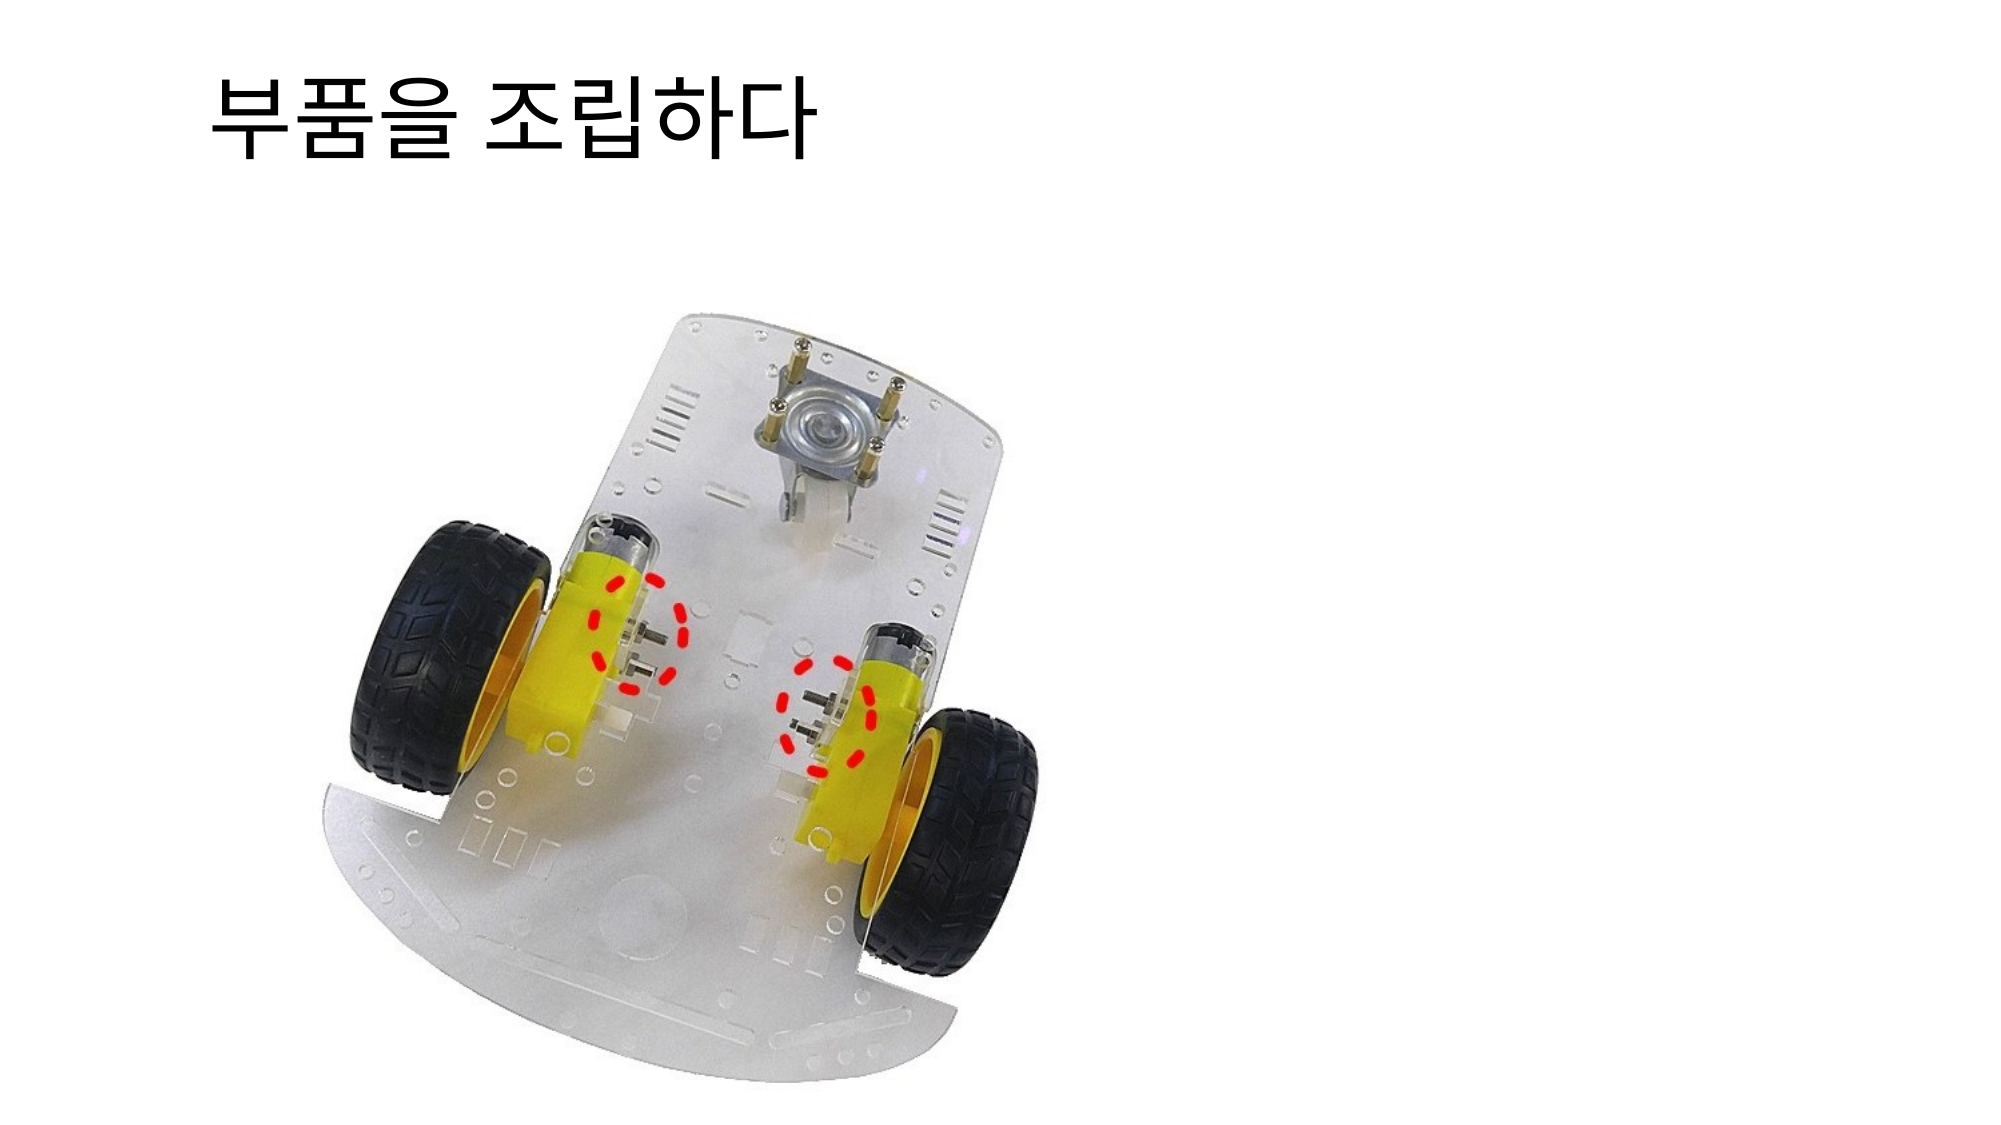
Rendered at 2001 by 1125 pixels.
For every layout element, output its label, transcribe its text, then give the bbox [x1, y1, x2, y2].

text_box 부품을 조립하다 [193, 53, 1195, 178]
picture [193, 270, 1234, 1123]
